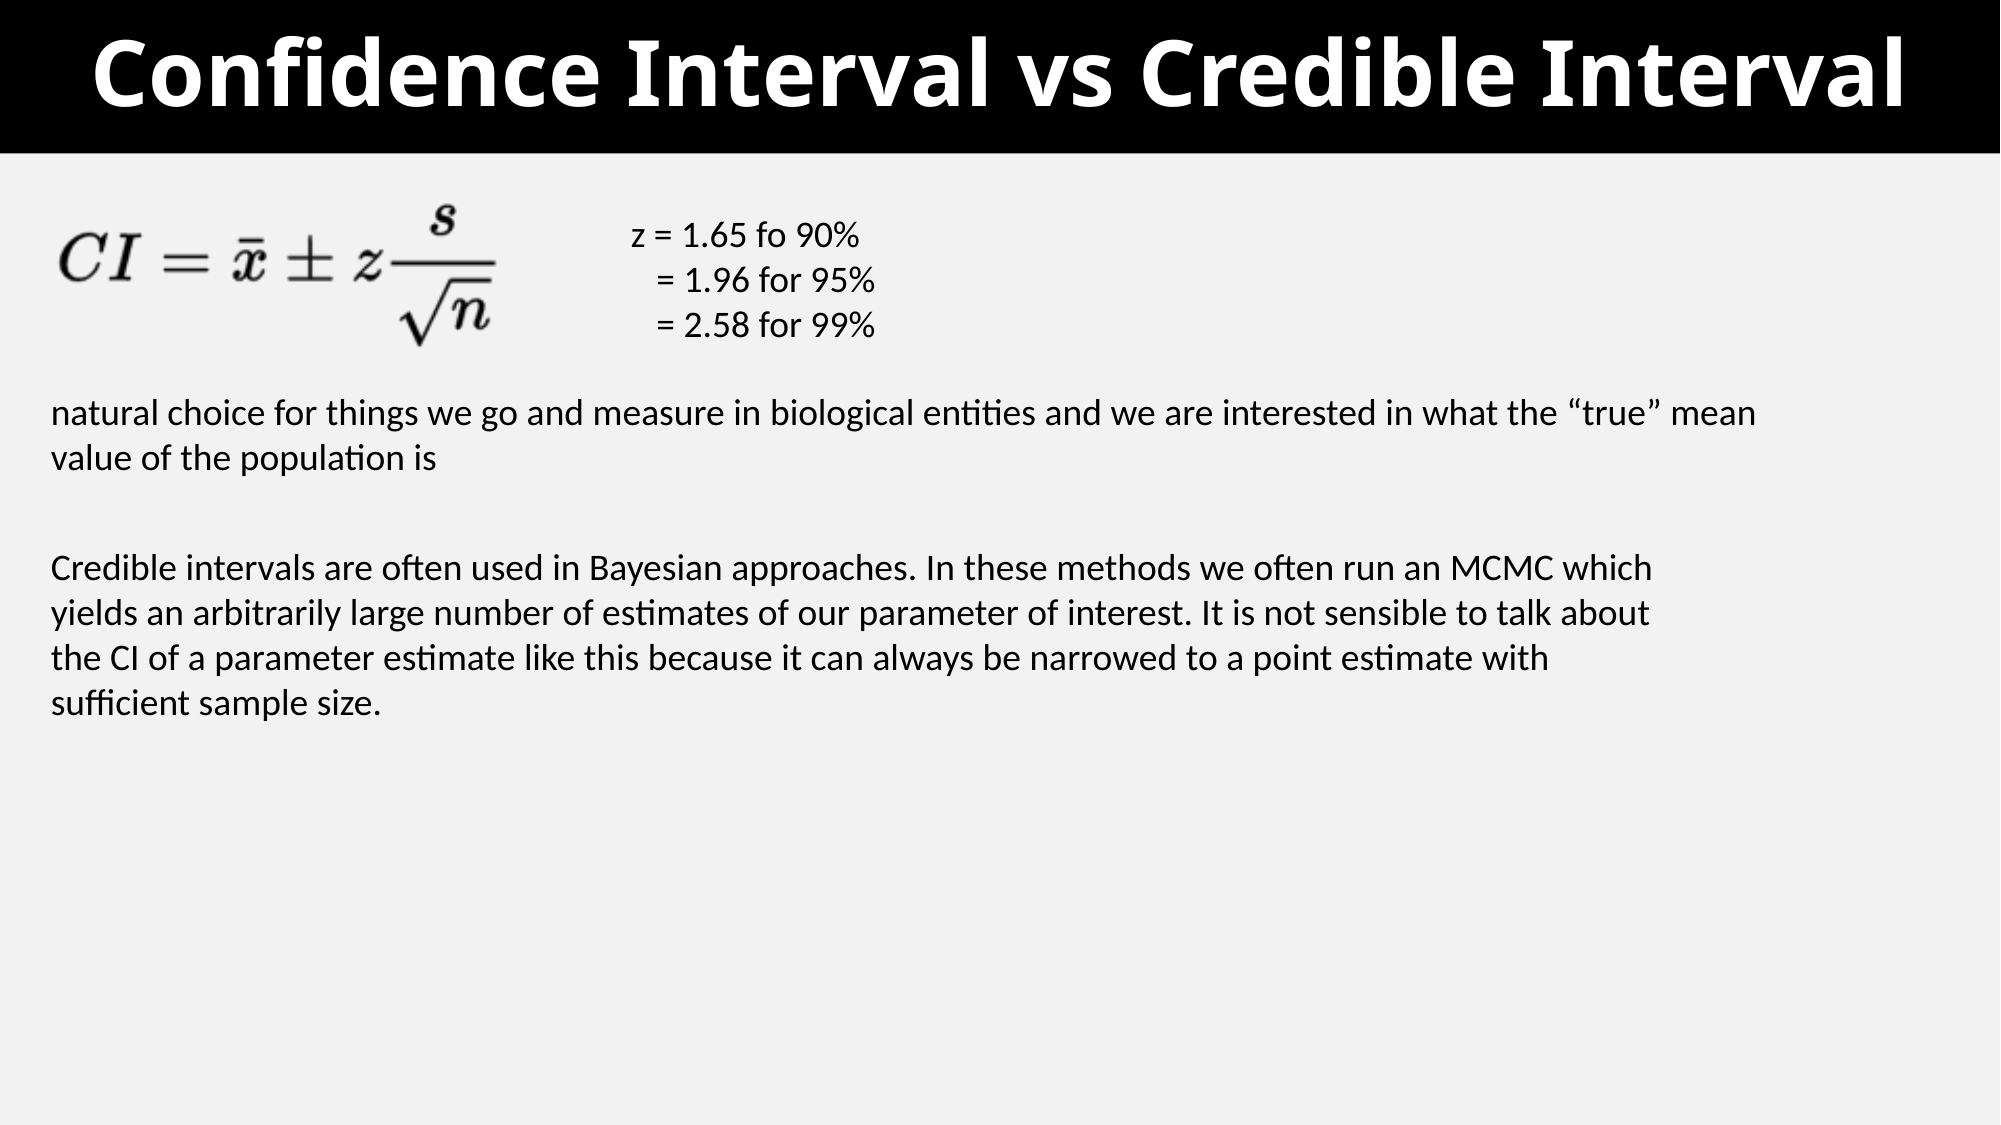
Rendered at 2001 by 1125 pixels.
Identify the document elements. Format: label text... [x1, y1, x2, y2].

text_box natural choice for things we go and measure in biological entities and we are interested in what the “true” mean value of the population is [36, 380, 1777, 486]
picture [56, 202, 505, 351]
text_box Credible intervals are often used in Bayesian approaches. In these methods we often run an MCMC which yields an arbitrarily large number of estimates of our parameter of interest. It is not sensible to talk about the CI of a parameter estimate like this because it can always be narrowed to a point estimate with sufficient sample size. [36, 535, 1703, 731]
text_box z = 1.65 fo 90% = 1.96 for 95% = 2.58 for 99% [616, 202, 891, 353]
title Confidence Interval vs Credible Interval [0, 0, 2000, 154]
